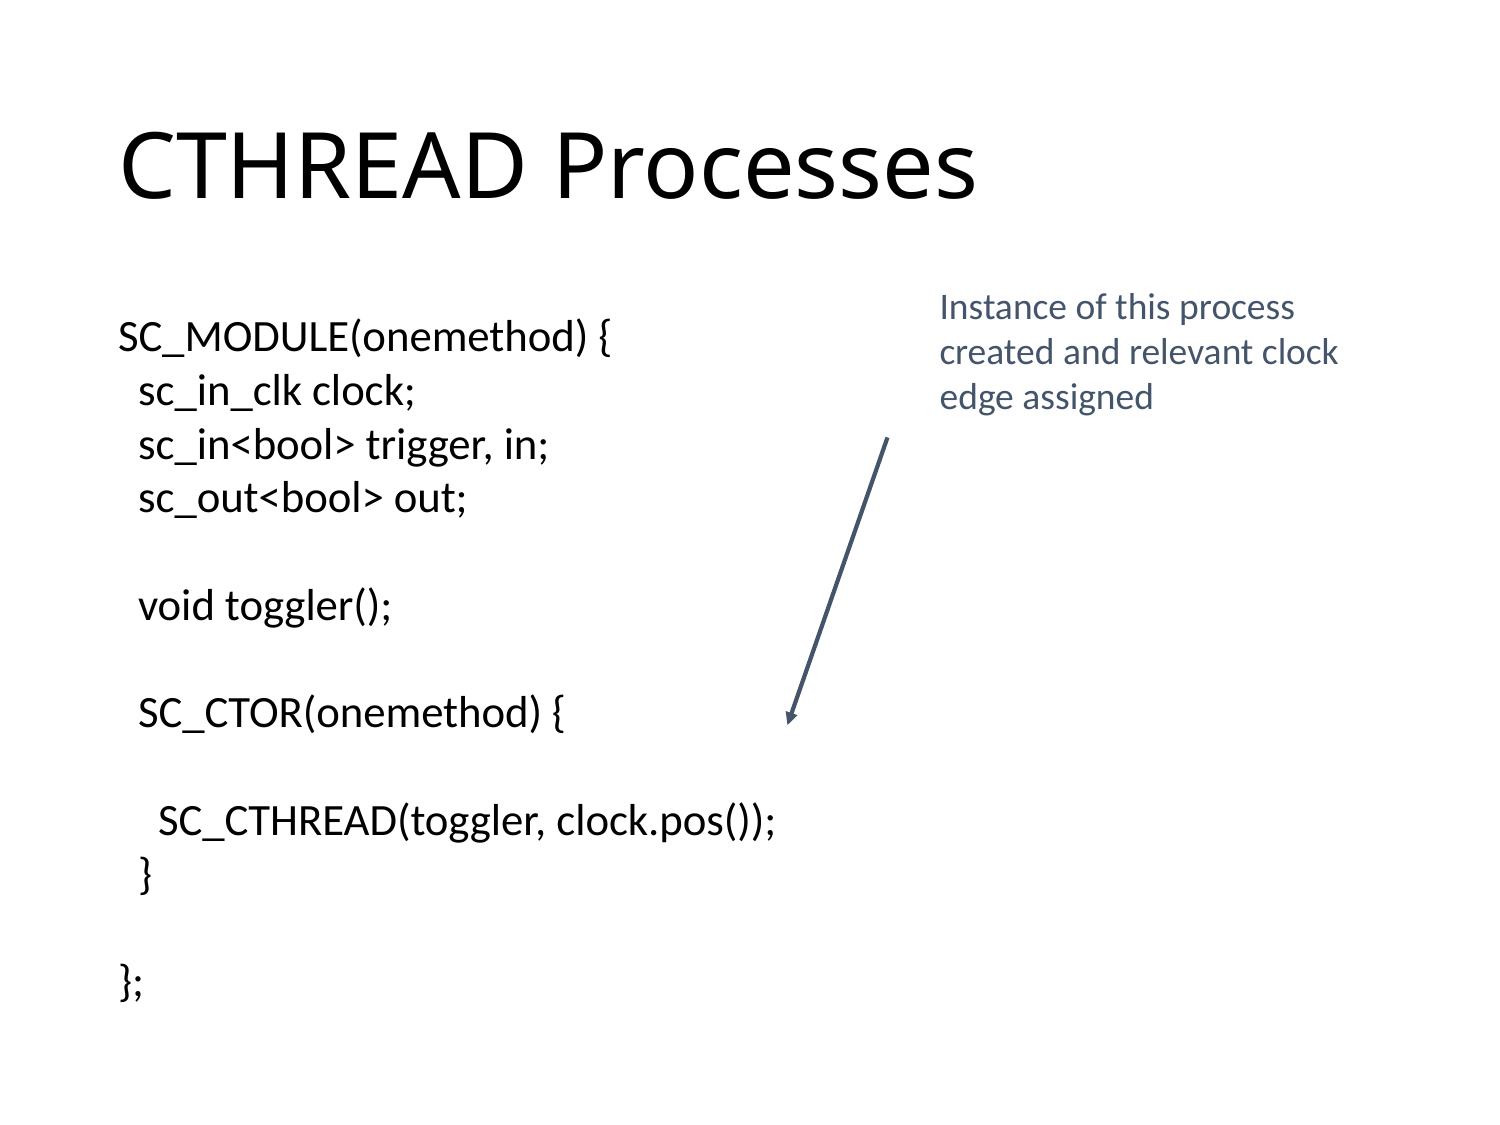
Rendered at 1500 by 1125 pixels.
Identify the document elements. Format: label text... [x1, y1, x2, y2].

text_box [785, 437, 888, 725]
title CTHREAD Processes [103, 59, 1397, 278]
text_box Instance of this process created and relevant clock edge assigned [924, 274, 1388, 425]
list SC_MODULE(onemethod) { sc_in_clk clock; sc_in<bool> trigger, in; sc_out<bool> out; void toggler(); SC_CTOR(onemethod) { SC_CTHREAD(toggler, clock.pos()); } }; [103, 299, 1397, 1014]
